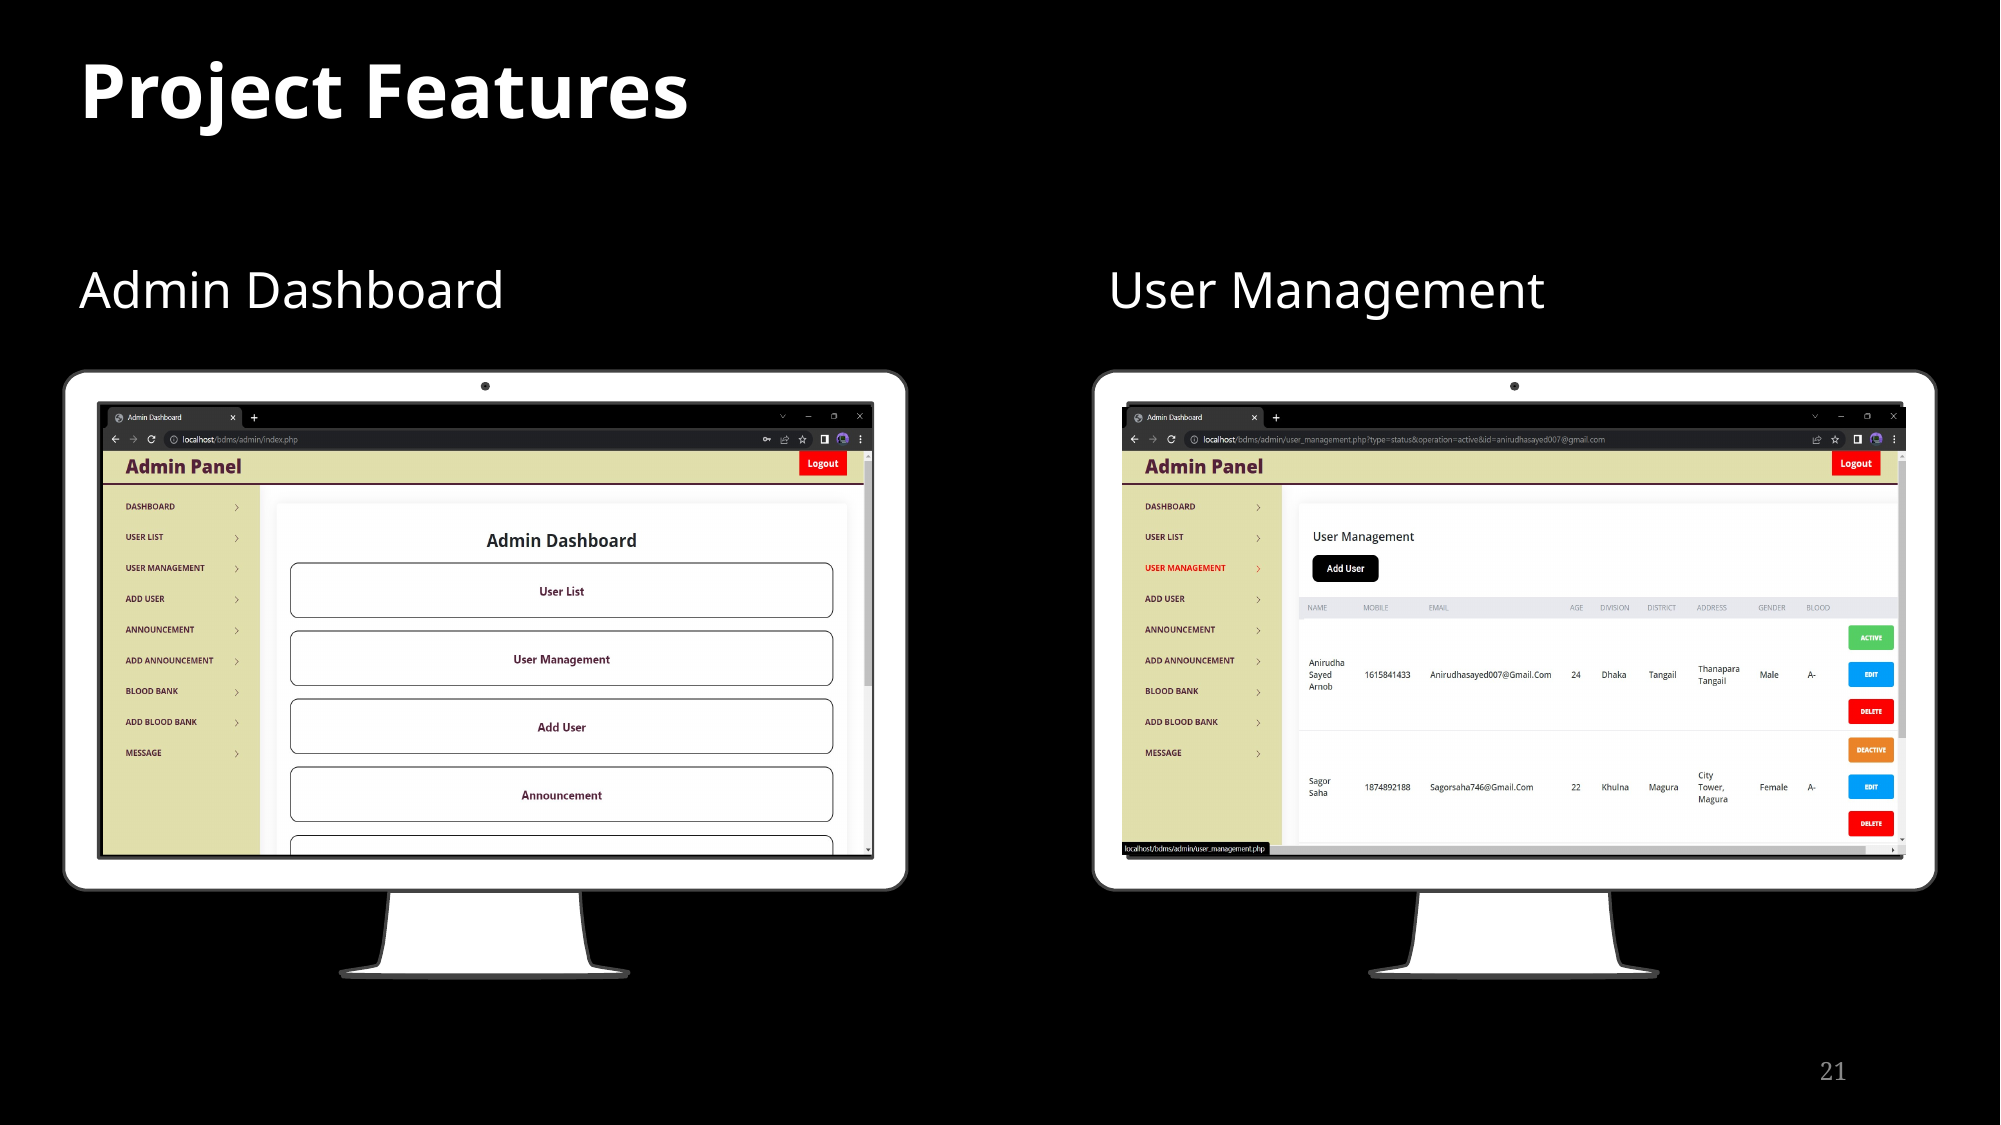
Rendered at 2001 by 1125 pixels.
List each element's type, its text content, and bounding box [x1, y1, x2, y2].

text_box [63, 370, 907, 978]
text_box Admin Dashboard [64, 243, 879, 334]
text_box User Management [1093, 243, 1862, 334]
slide_number 21 [1412, 1042, 1863, 1103]
text_box Project Features [64, 36, 795, 143]
picture [102, 407, 872, 855]
picture [1122, 407, 1906, 855]
text_box [1093, 370, 1937, 978]
